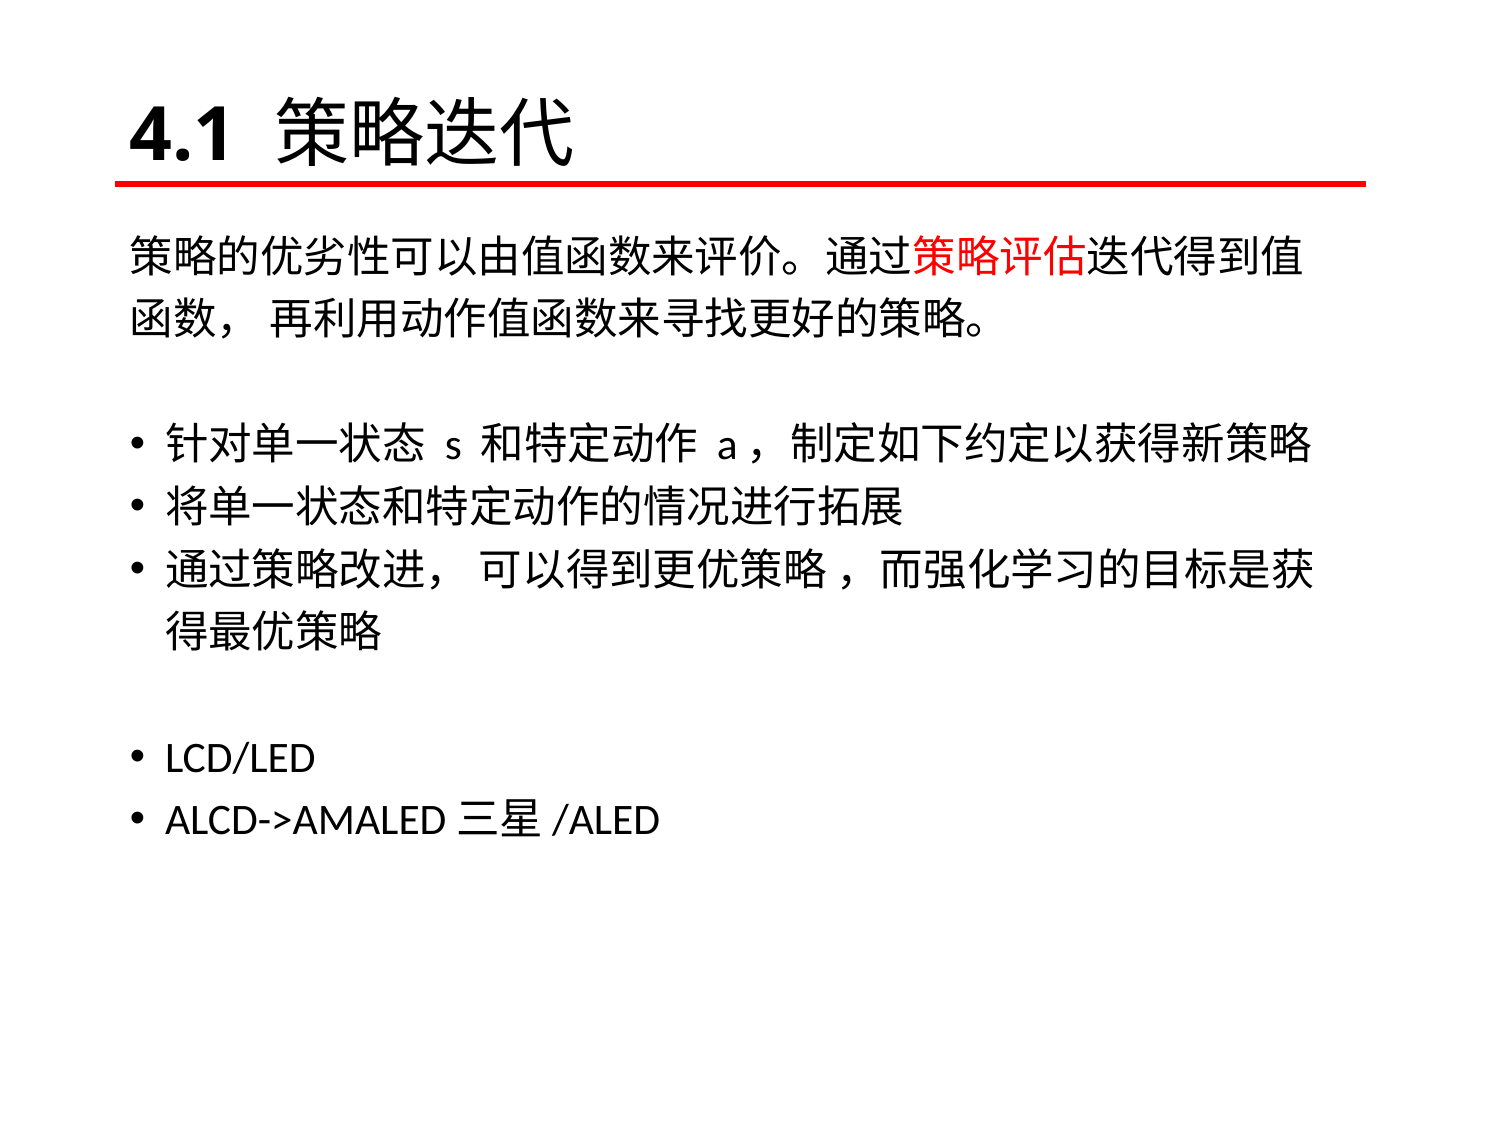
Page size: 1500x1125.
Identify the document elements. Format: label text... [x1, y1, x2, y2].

list 策略的优劣性可以由值函数来评价。通过策略评估迭代得到值函数， 再利用动作值函数来寻找更好的策略。 针对单一状态 s 和特定动作 a，制定如下约定以获得新策略 将单一状态和特定动作的情况进行拓展 通过策略改进， 可以得到更优策略 ，而强化学习的目标是获得最优策略 LCD/LED ALCD->AMALED三星/ALED [114, 210, 1335, 917]
text_box 4.1 策略迭代 [114, 78, 828, 181]
